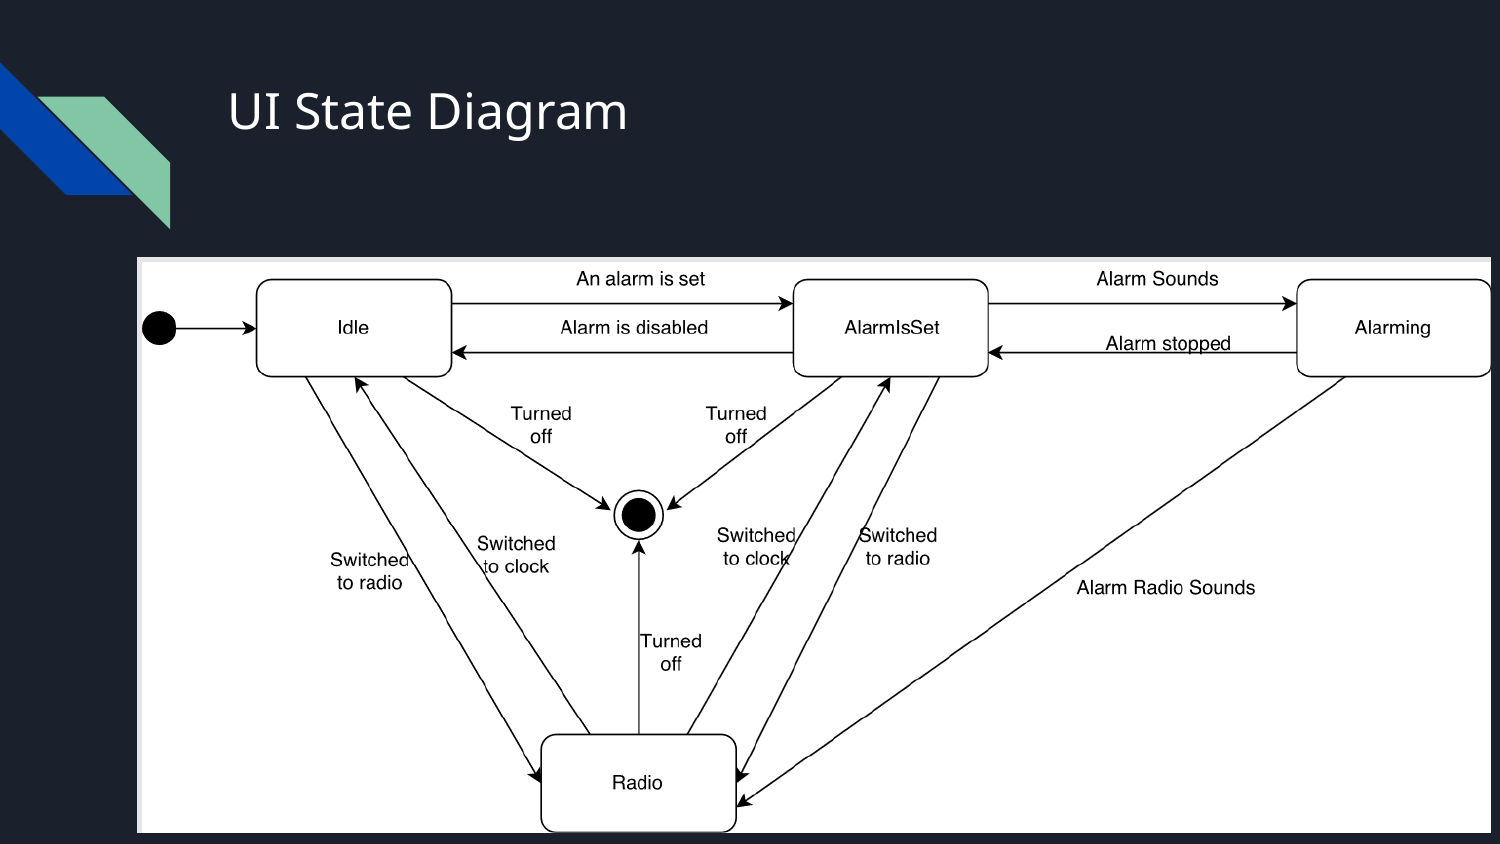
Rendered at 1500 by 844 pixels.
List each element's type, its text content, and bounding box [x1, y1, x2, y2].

picture [137, 256, 1491, 834]
title UI State Diagram [212, 64, 1368, 215]
